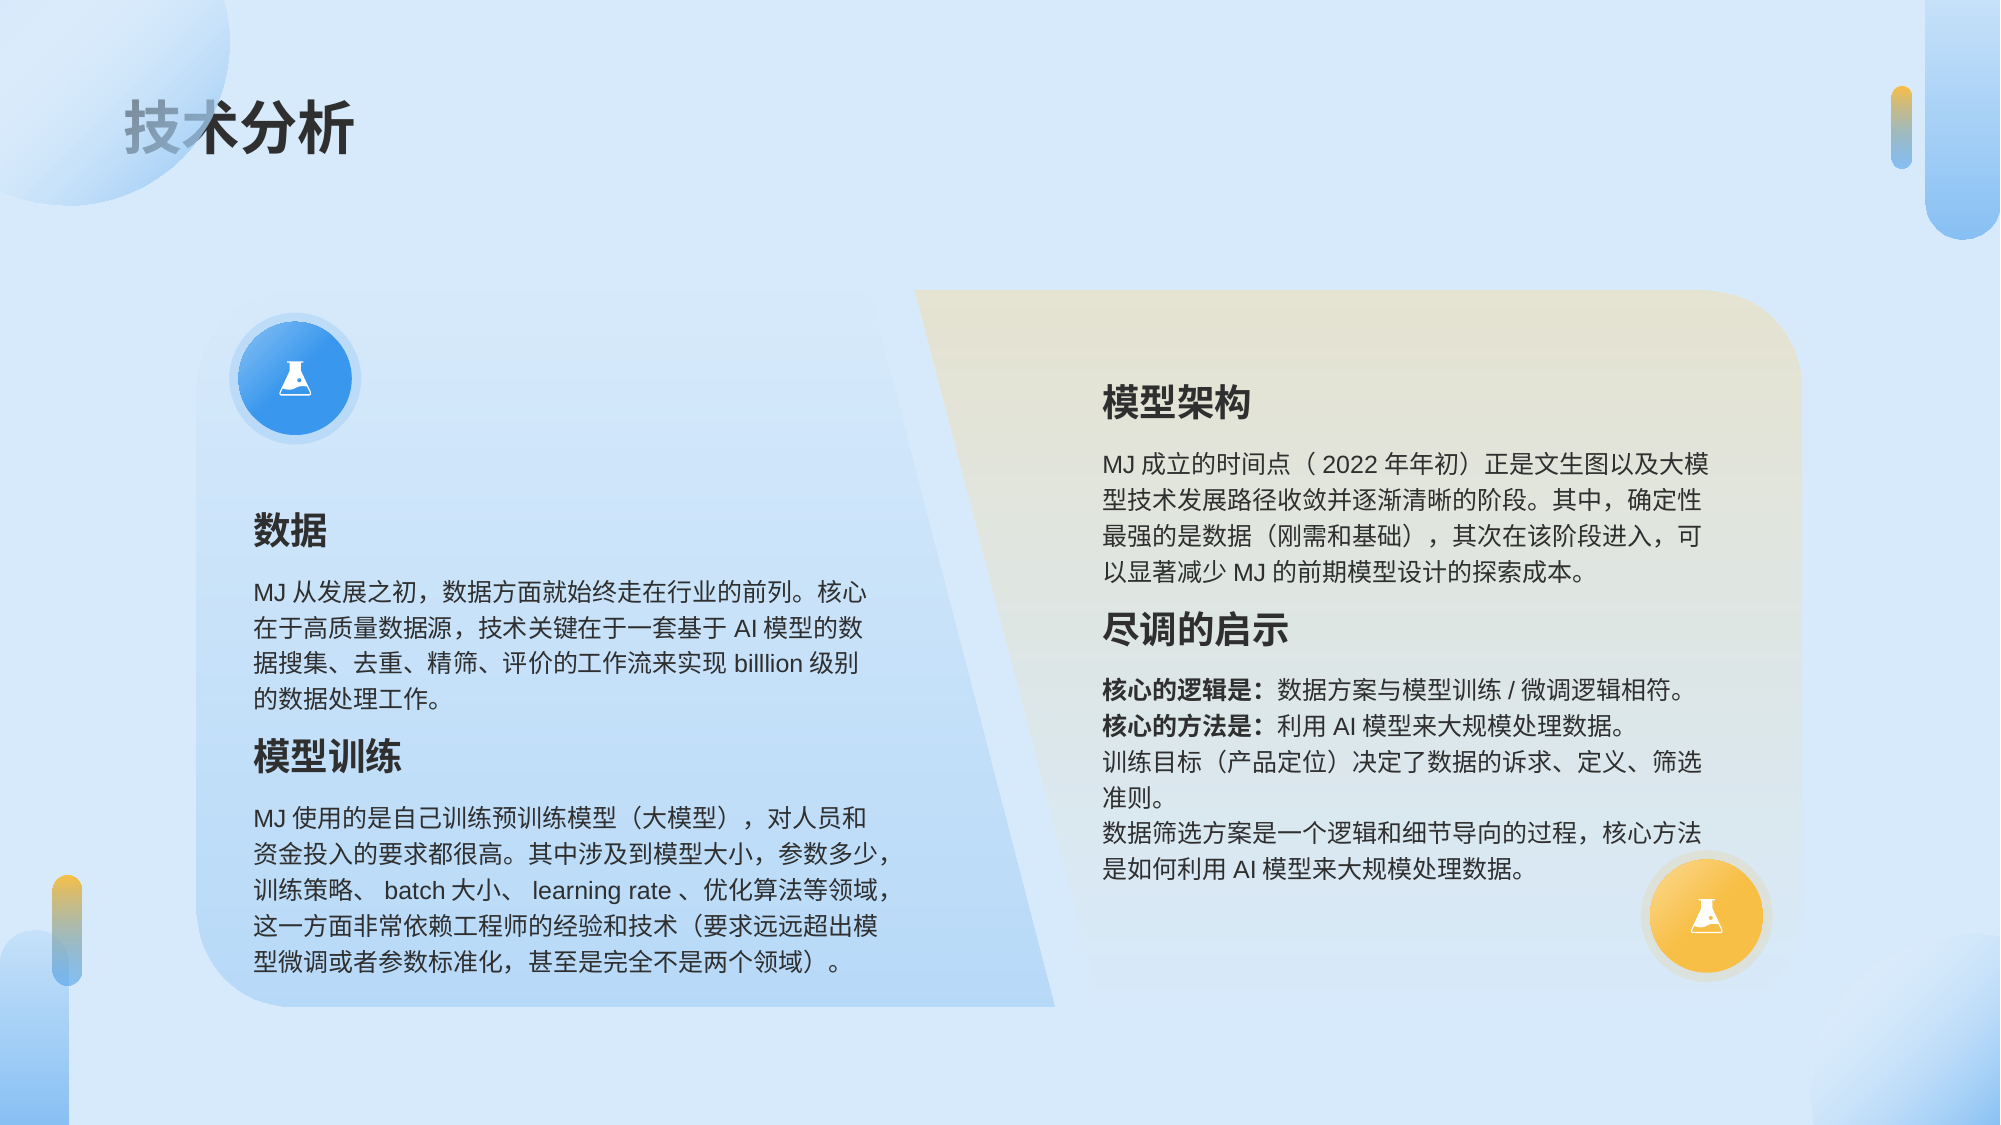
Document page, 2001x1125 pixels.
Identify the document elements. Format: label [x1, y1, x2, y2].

text_box [0, 0, 2000, 1125]
